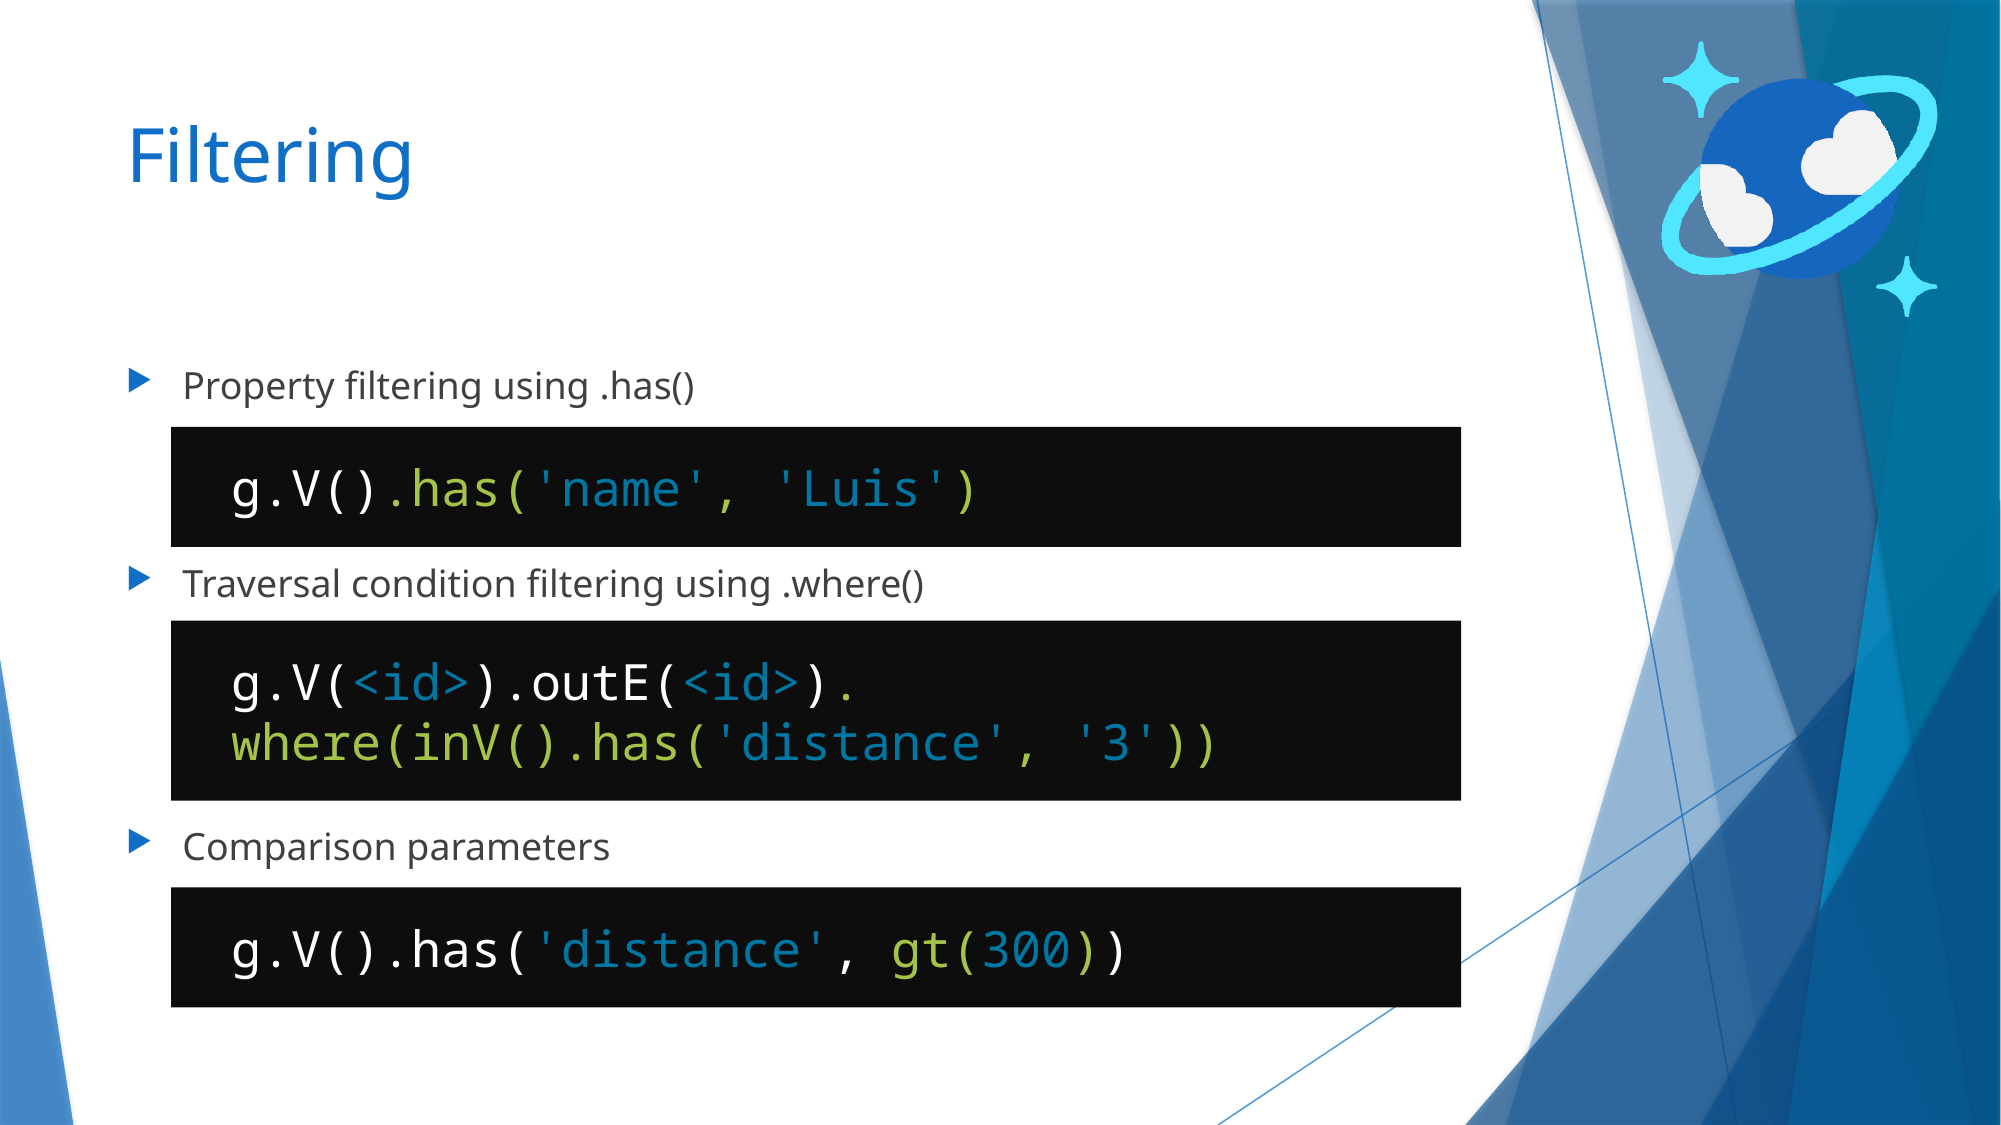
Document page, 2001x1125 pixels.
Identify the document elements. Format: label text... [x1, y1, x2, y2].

text_box g.V(<id>).outE(<id>). where(inV().has('distance', '3')) [171, 620, 1462, 801]
list Property filtering using .has() Traversal condition filtering using .where() Comparison parameters [111, 354, 1522, 1044]
text_box g.V().has('name', 'Luis') [171, 426, 1462, 547]
picture [1536, 38, 1937, 318]
title Filtering [111, 99, 1522, 317]
picture [1877, 257, 1936, 316]
text_box g.V().has('distance', gt(300)) [171, 887, 1462, 1008]
